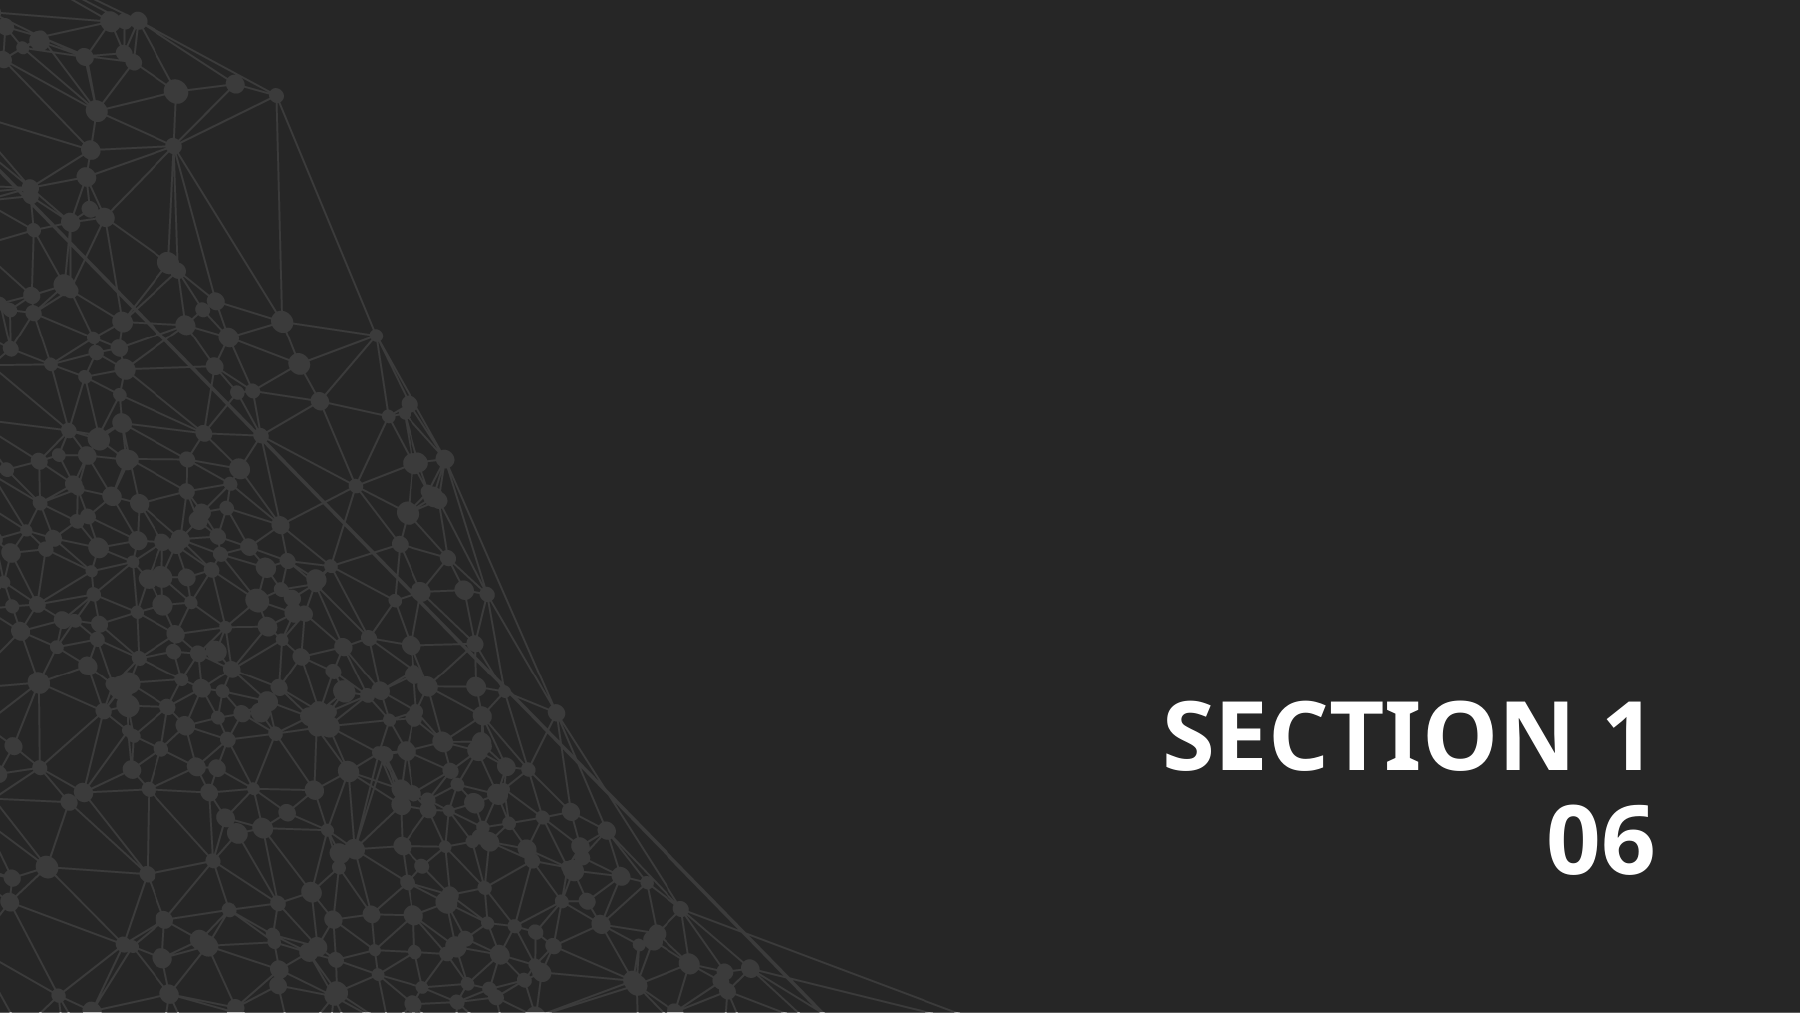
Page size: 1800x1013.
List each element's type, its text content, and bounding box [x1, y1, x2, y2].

title Section 1 06 [669, 676, 1672, 903]
